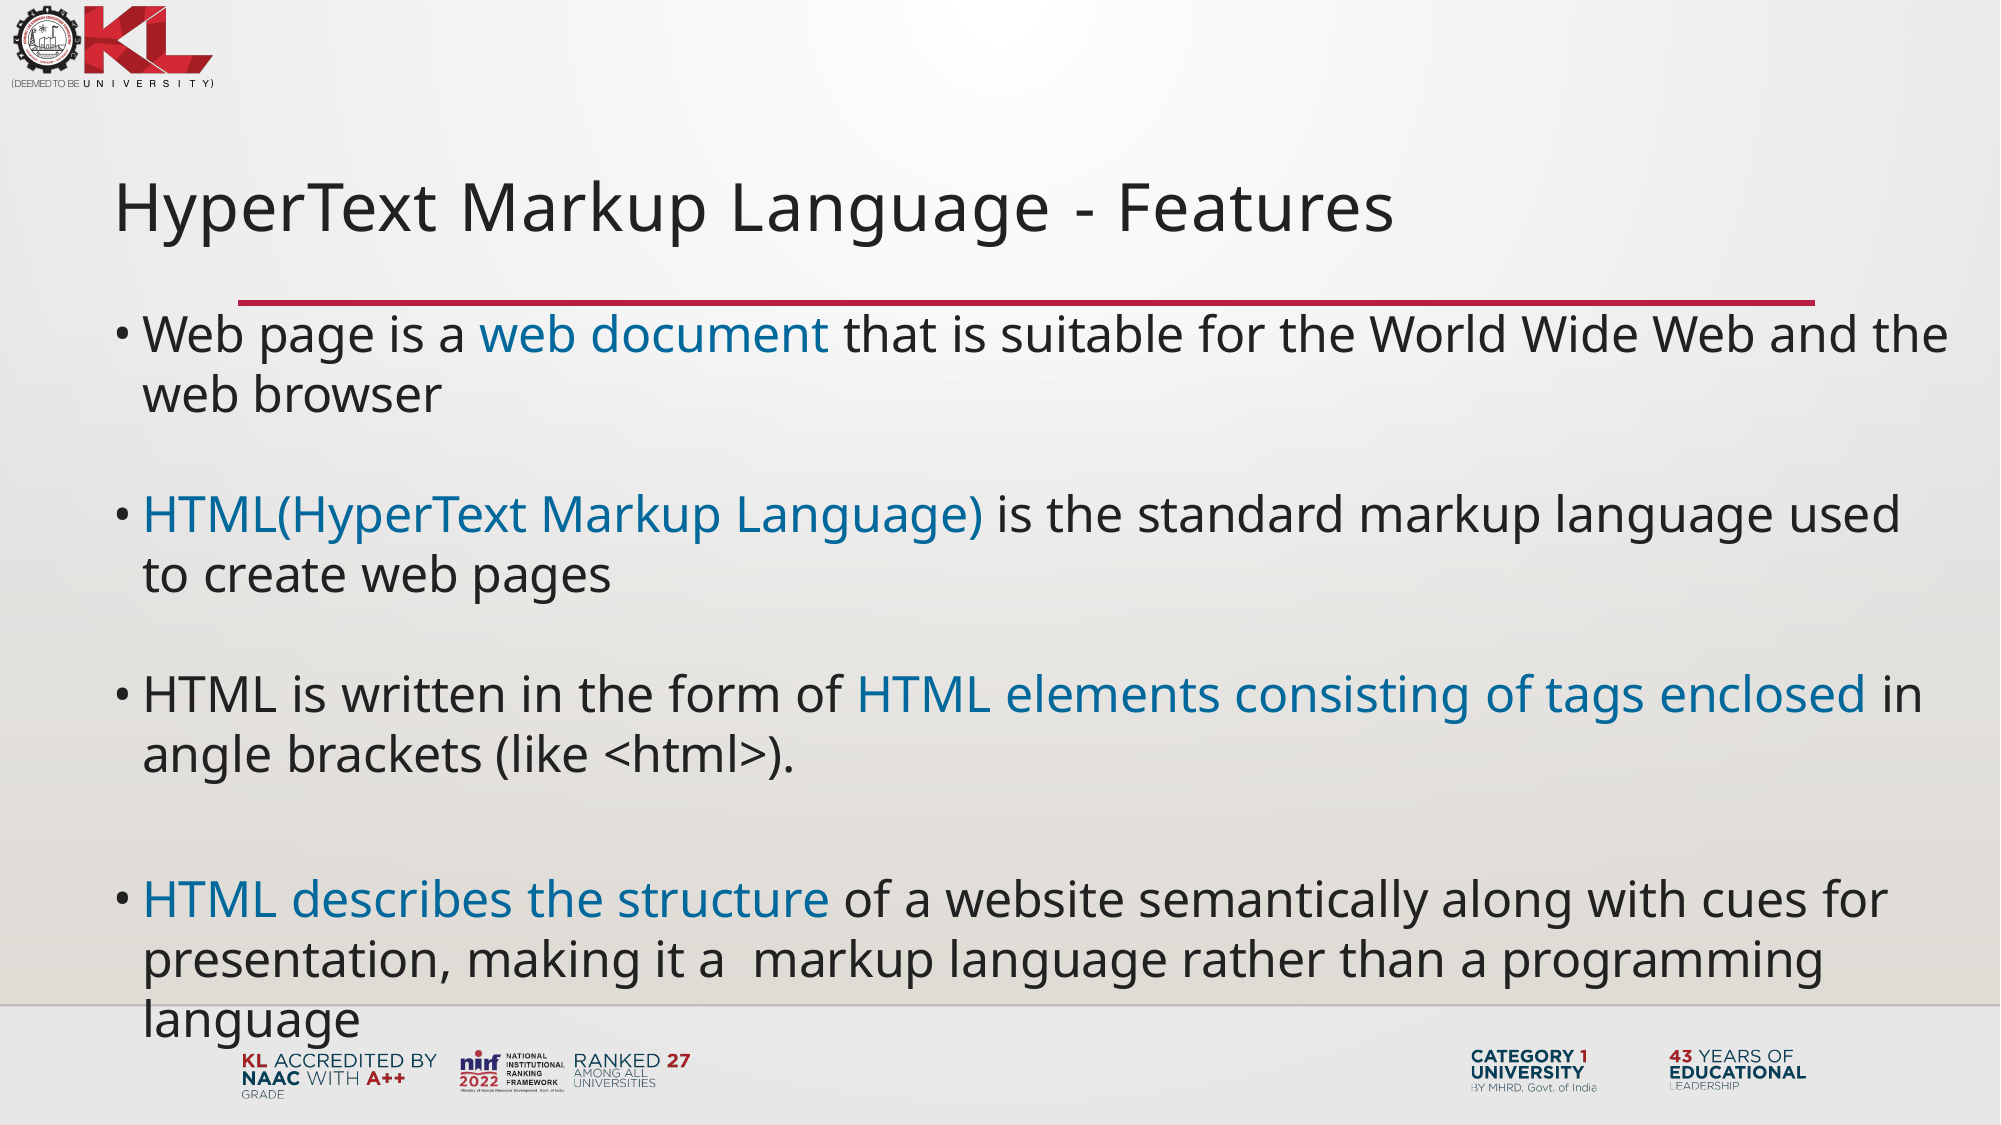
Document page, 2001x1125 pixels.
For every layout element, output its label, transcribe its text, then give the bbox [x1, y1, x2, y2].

picture [12, 5, 213, 88]
text_box Web page is a web document that is suitable for the World Wide Web and the web browser HTML(HyperText Markup Language) is the standard markup language used to create web pages HTML is written in the form of HTML elements consisting of tags enclosed in angle brackets (like <html>). HTML describes the structure of a website semantically along with cues for presentation, making it a markup language rather than a programming language [111, 300, 1951, 1048]
picture [1447, 1048, 1814, 1101]
text_box [177, 205, 1833, 300]
text_box HyperText Markup Language - Features [111, 162, 1482, 245]
picture [238, 1048, 716, 1103]
